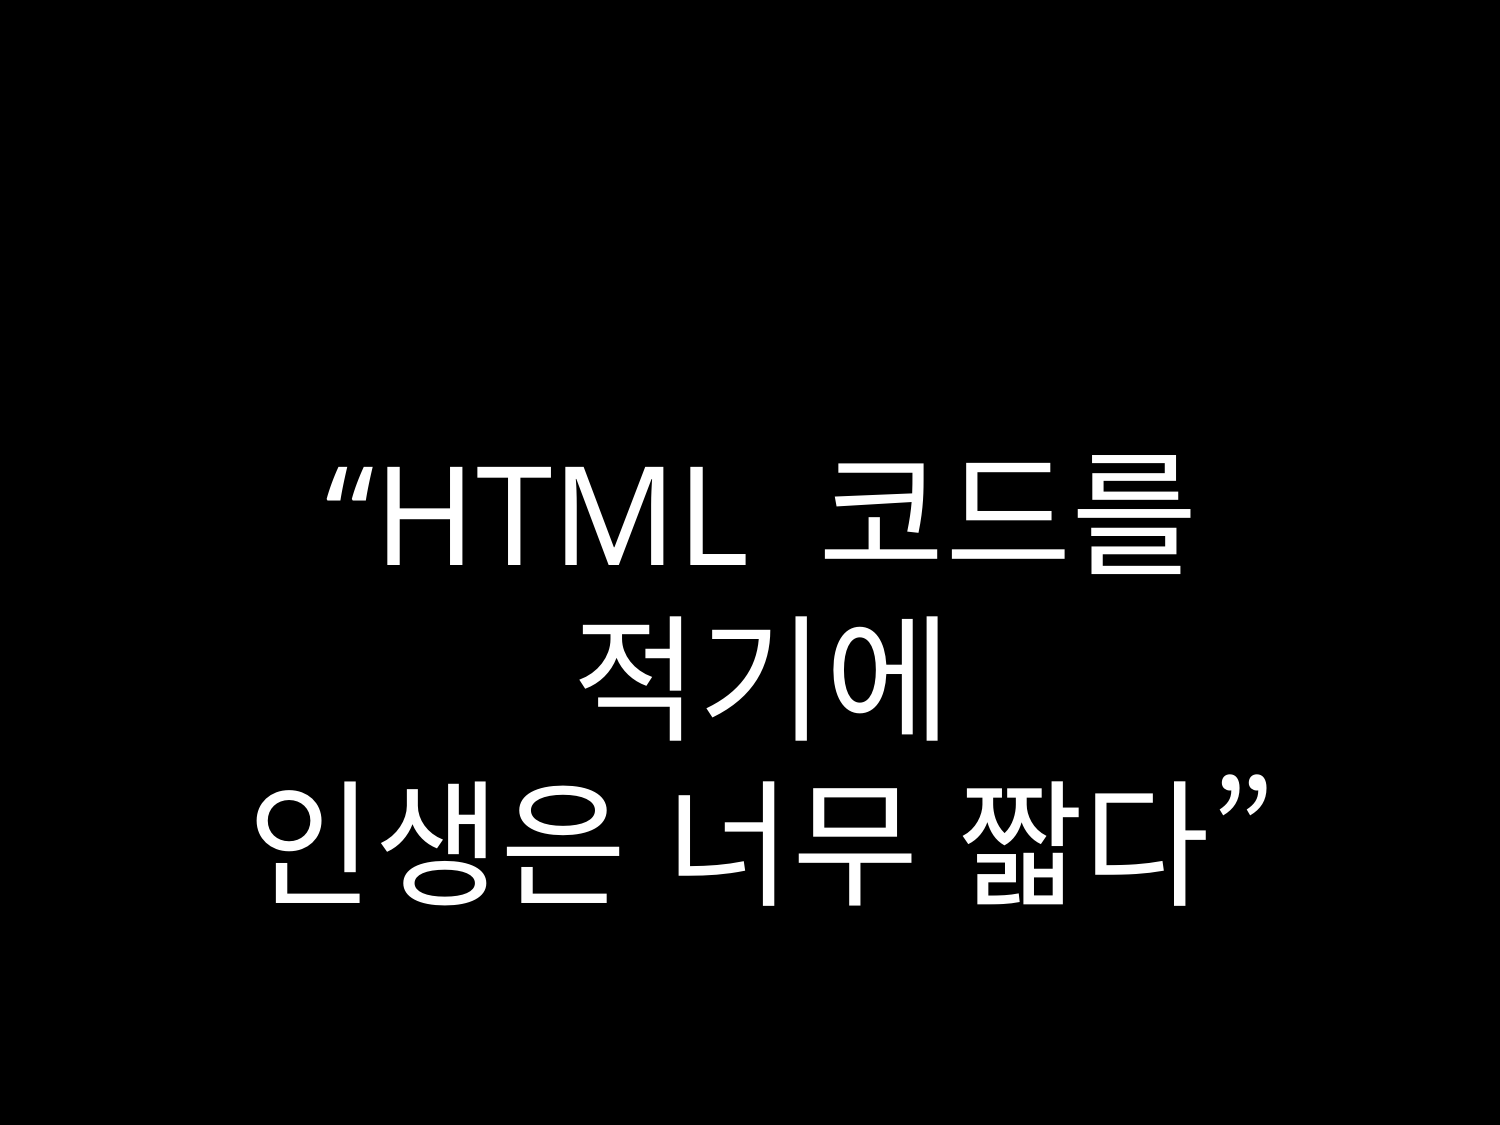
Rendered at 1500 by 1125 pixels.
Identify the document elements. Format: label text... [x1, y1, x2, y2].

text_box “HTML 코드를 적기에 인생은 너무 짧다” [135, 420, 1388, 931]
